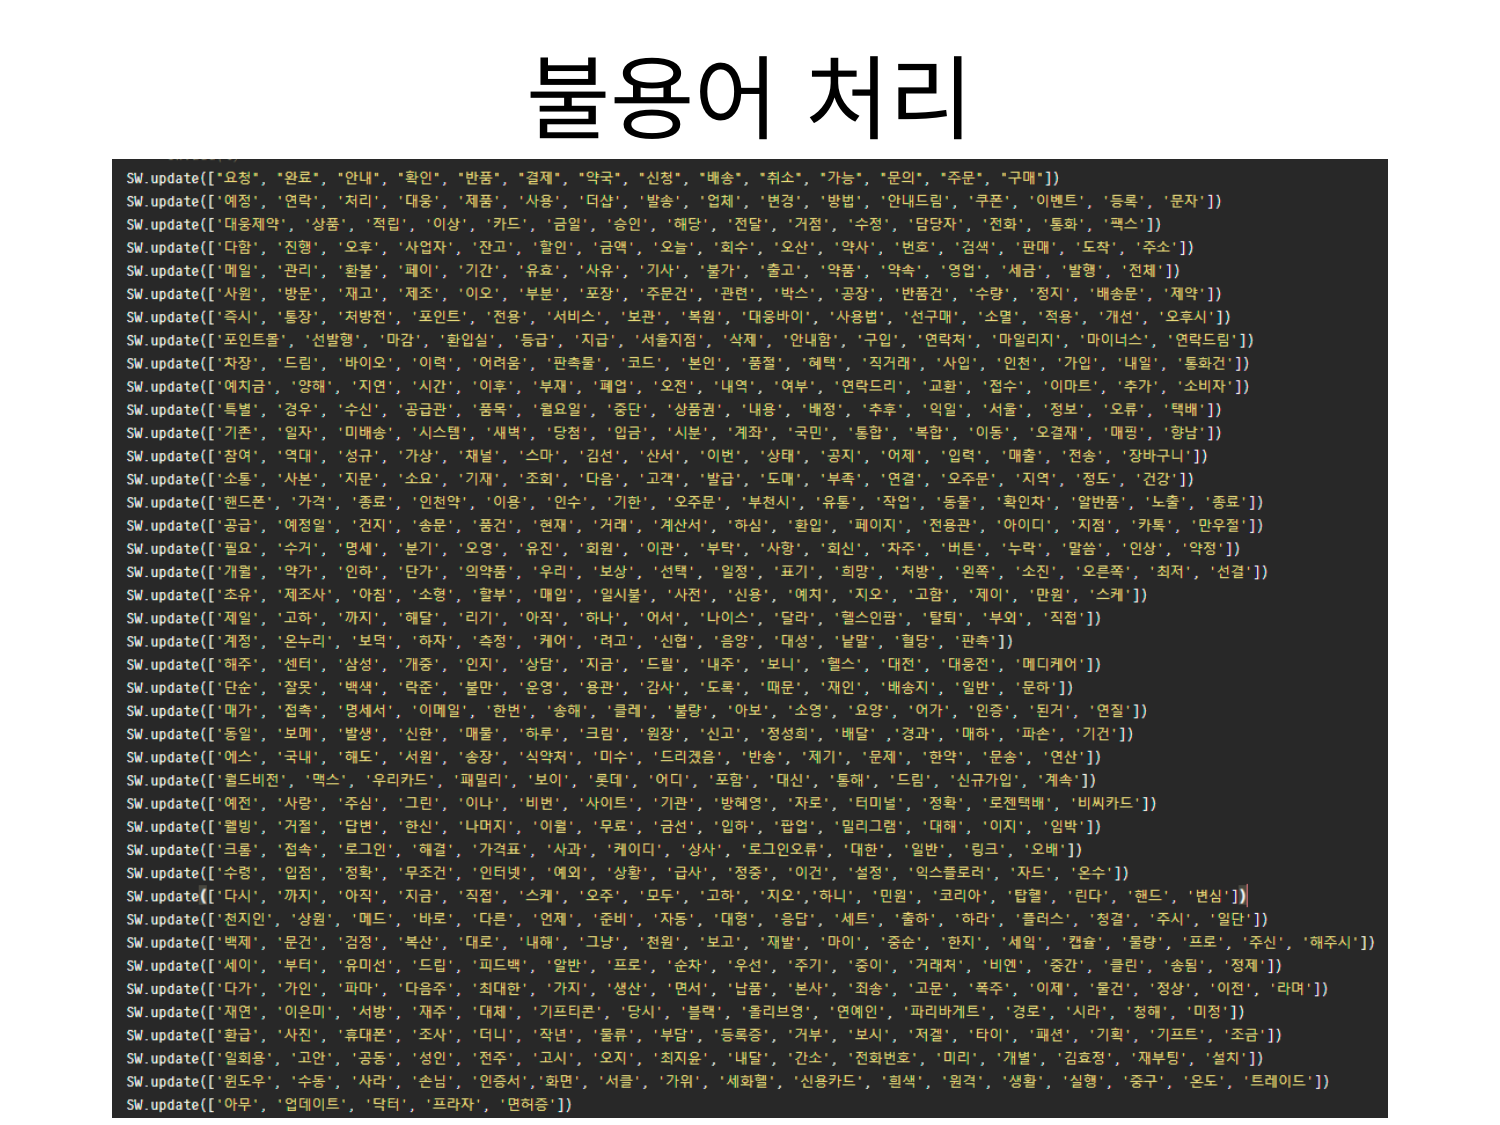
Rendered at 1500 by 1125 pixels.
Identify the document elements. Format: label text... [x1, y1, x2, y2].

picture [112, 159, 1388, 1118]
text_box 불용어 처리 [112, 32, 1388, 158]
